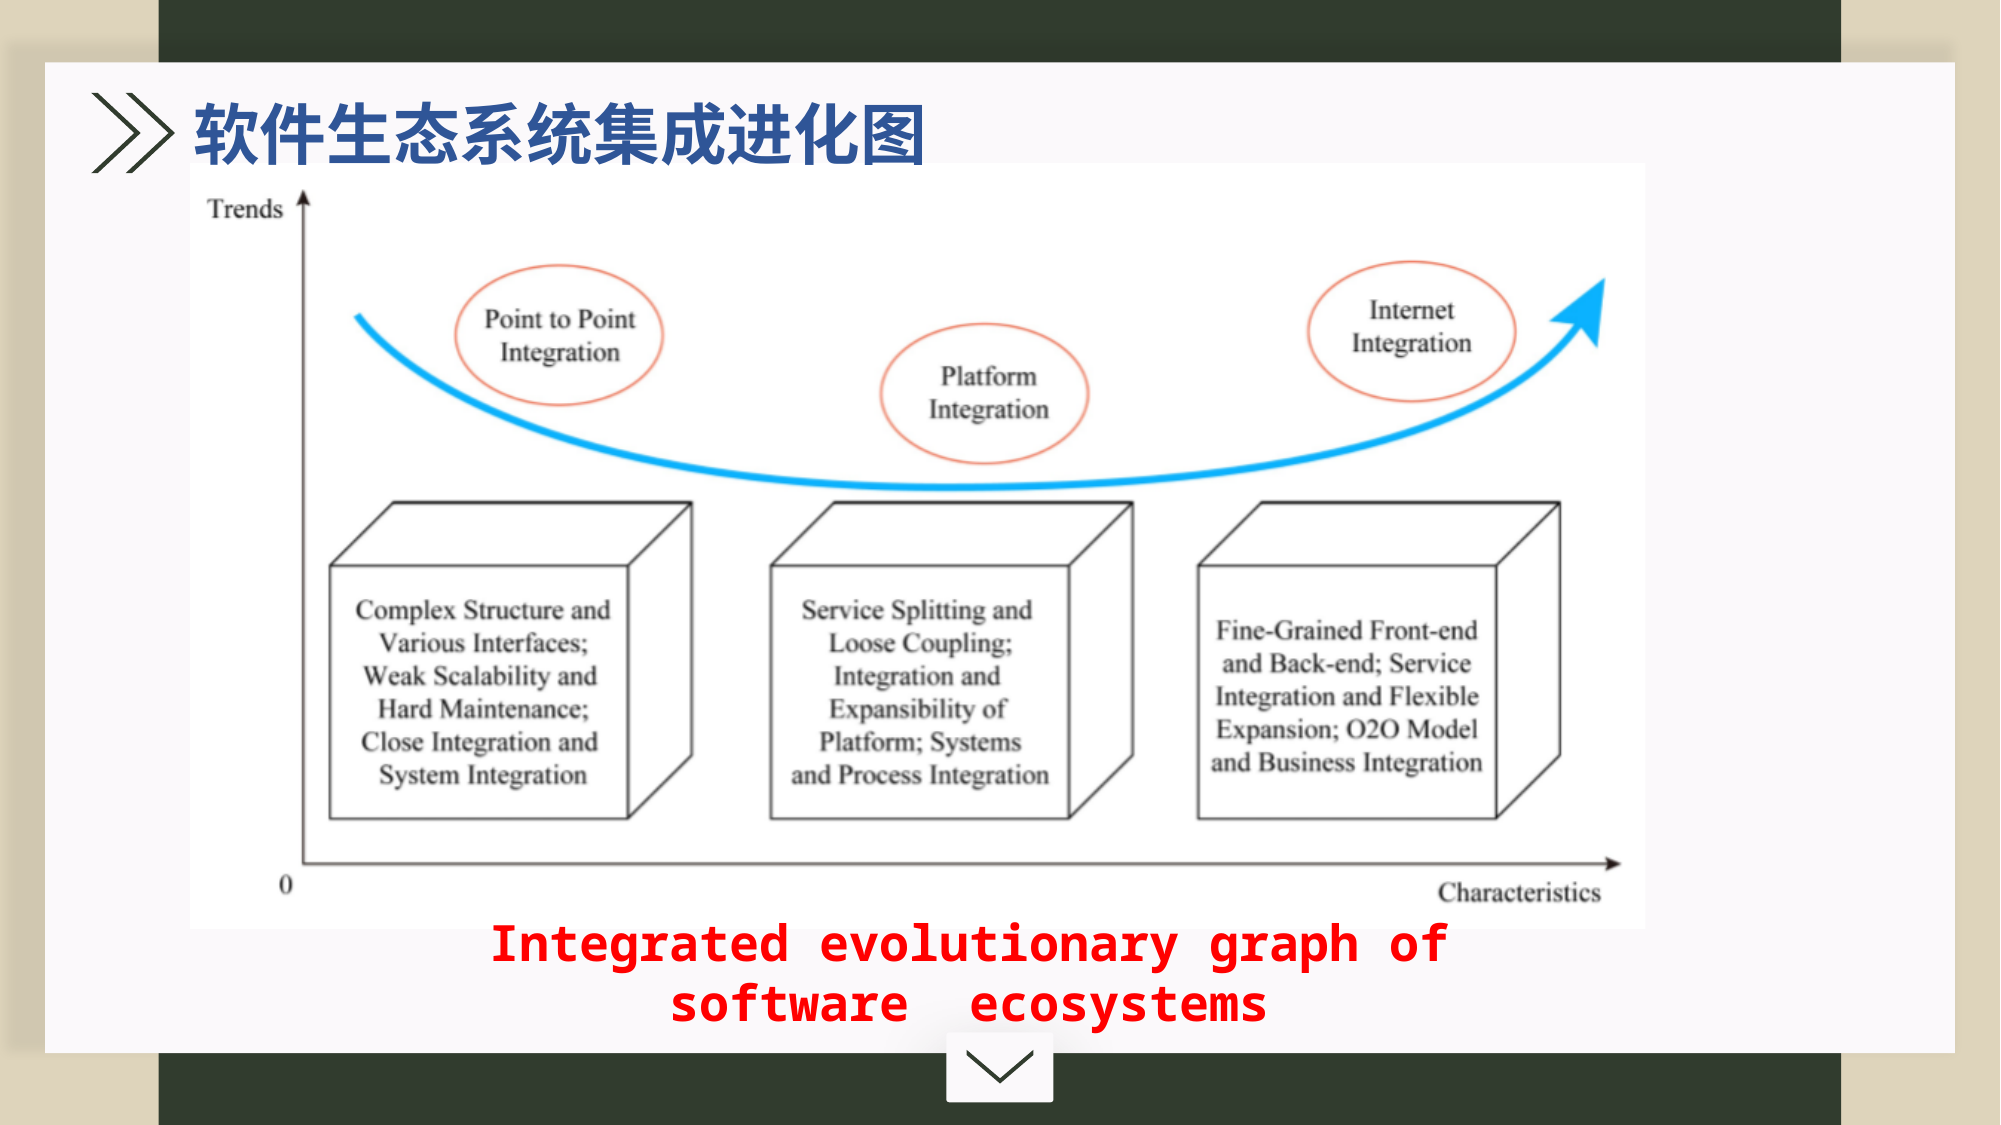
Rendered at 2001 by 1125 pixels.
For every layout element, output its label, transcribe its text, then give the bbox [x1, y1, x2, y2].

text_box Integrated evolutionary graph of software ecosystems [469, 930, 1470, 1039]
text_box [91, 85, 946, 181]
picture [190, 163, 1646, 930]
